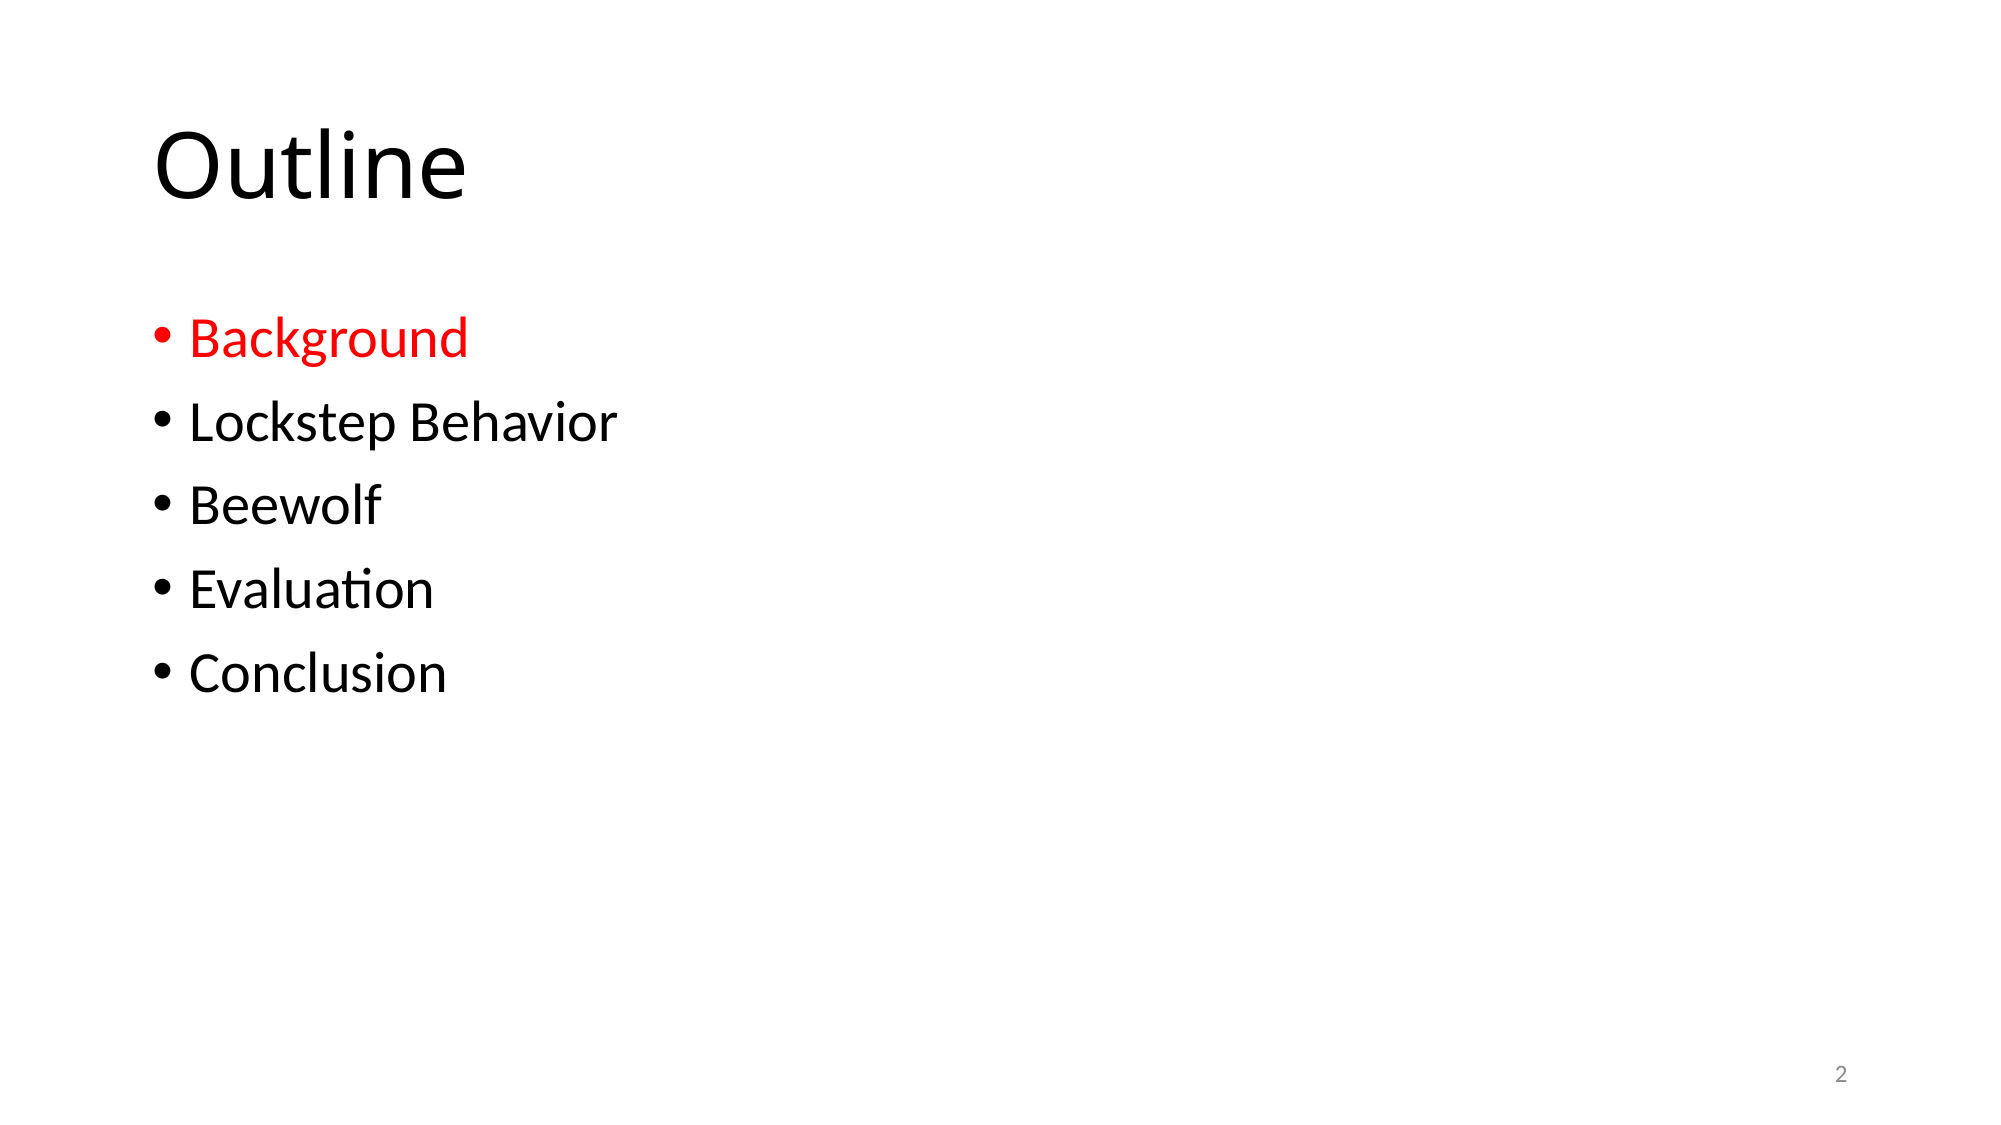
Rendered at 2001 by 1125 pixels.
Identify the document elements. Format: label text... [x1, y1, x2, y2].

title Outline [137, 59, 1863, 278]
slide_number 2 [1412, 1042, 1863, 1103]
list Background Lockstep Behavior Beewolf Evaluation Conclusion [137, 299, 1863, 1014]
